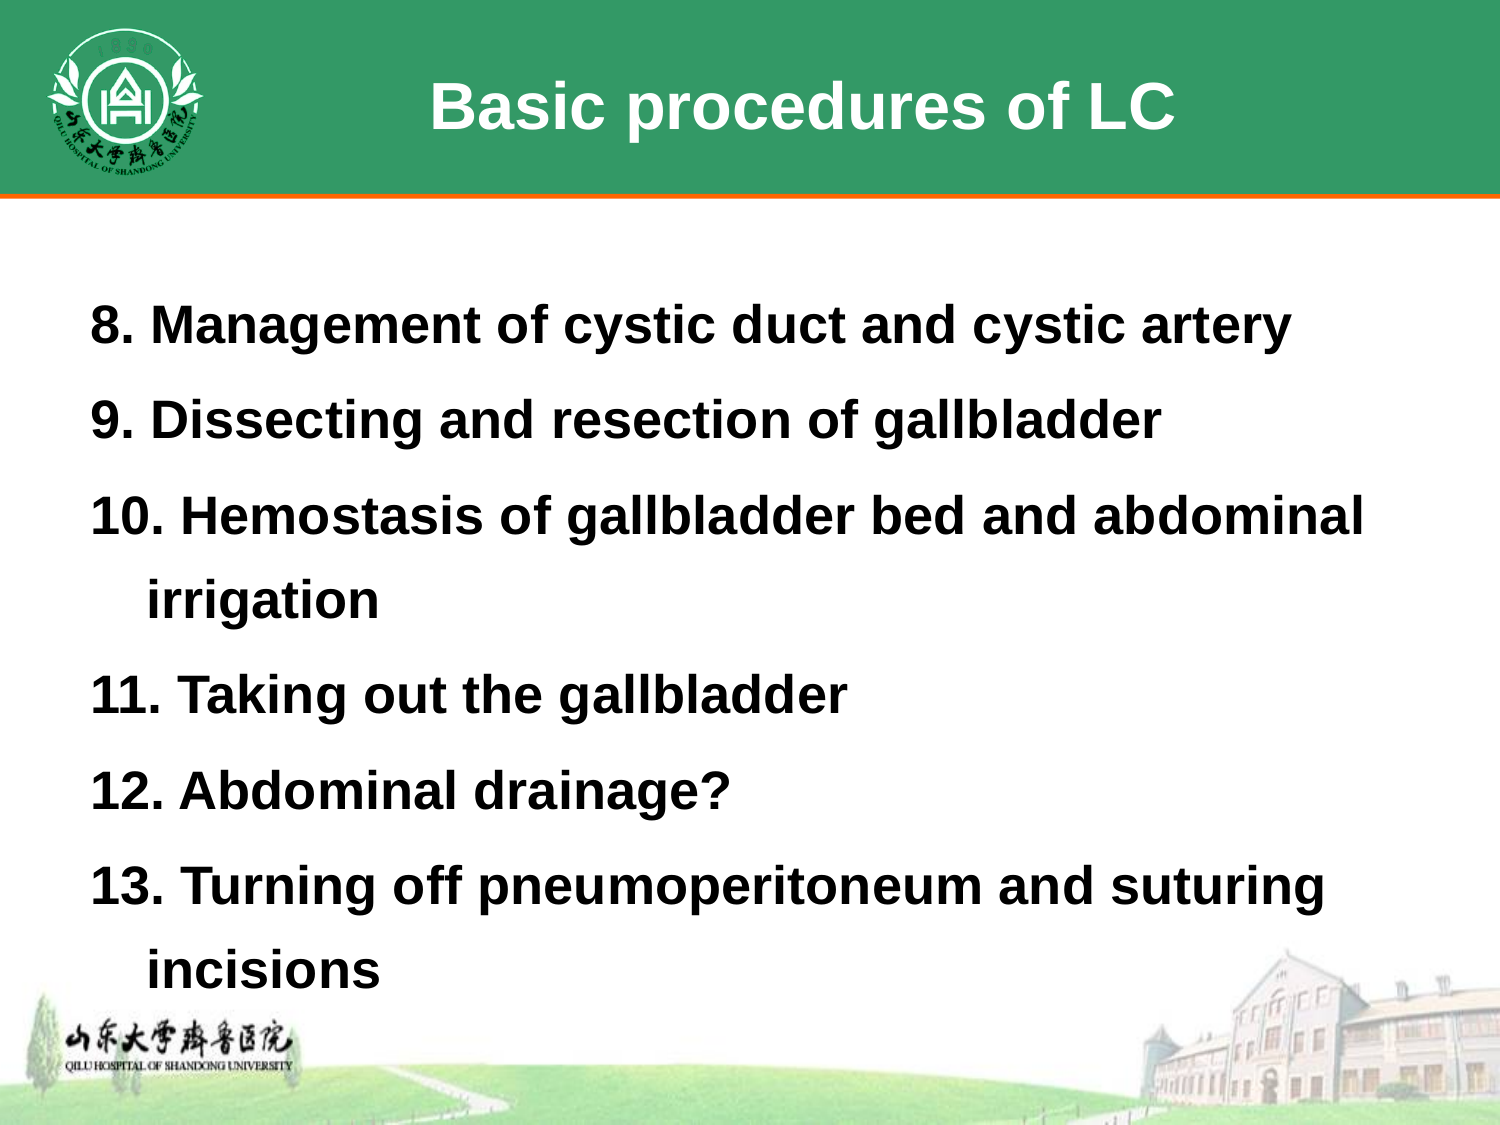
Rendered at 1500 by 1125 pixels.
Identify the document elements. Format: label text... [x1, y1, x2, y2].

picture [0, 928, 1500, 1125]
title Basic procedures of LC [277, 44, 1330, 162]
list 8. Management of cystic duct and cystic artery 9. Dissecting and resection of gallbladder 10. Hemostasis of gallbladder bed and abdominal irrigation 11. Taking out the gallbladder 12. Abdominal drainage? 13. Turning off pneumoperitoneum and suturing incisions [74, 262, 1426, 1032]
picture [17, 17, 219, 185]
